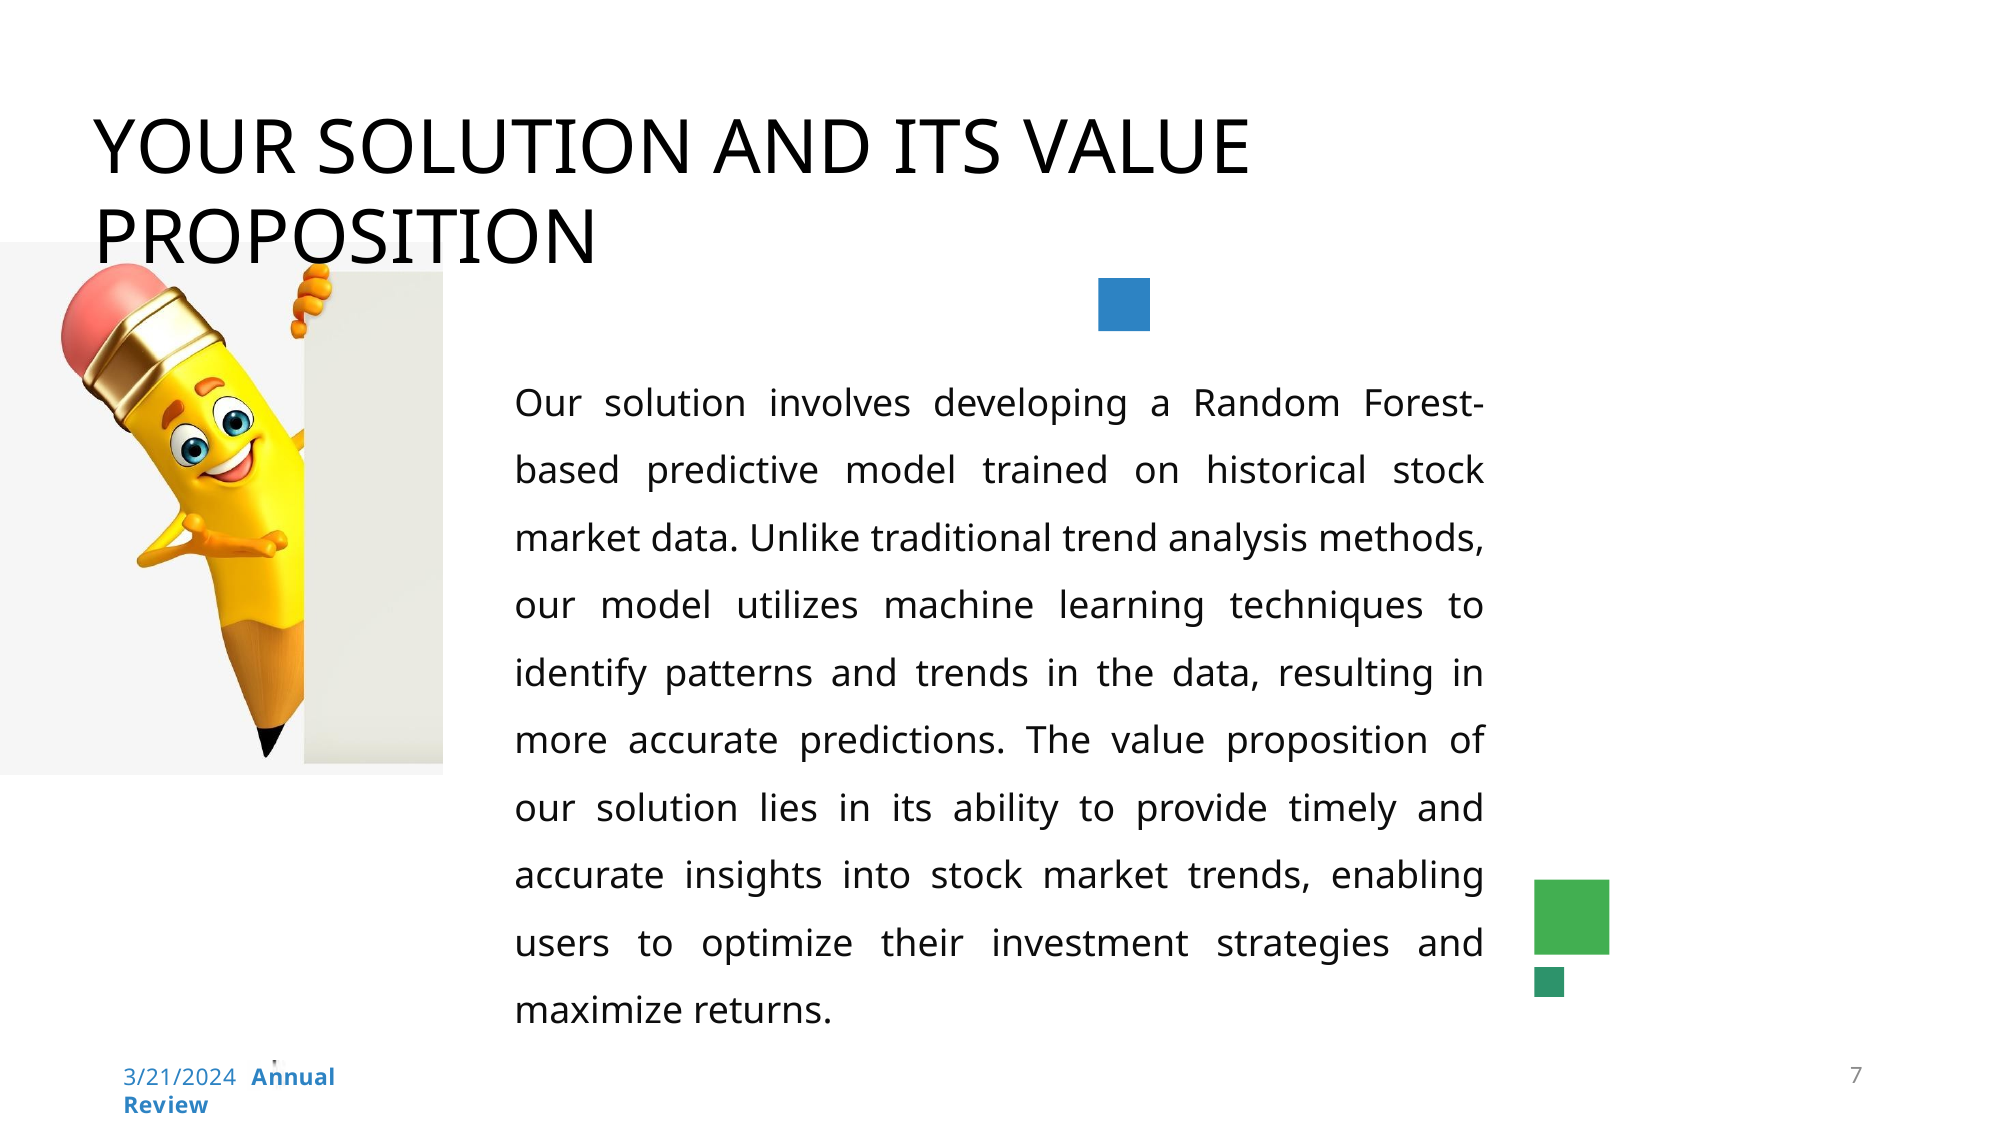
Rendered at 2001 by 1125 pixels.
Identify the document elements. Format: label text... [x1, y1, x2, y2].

slide_number 7 [1412, 745, 1863, 1125]
text_box [1098, 283, 1150, 332]
text_box Our solution involves developing a Random Forest-based predictive model trained on historical stock market data. Unlike traditional trend analysis methods, our model utilizes machine learning techniques to identify patterns and trends in the data, resulting in more accurate predictions. The value proposition of our solution lies in its ability to provide timely and accurate insights into stock market trends, enabling users to optimize their investment strategies and maximize returns. [499, 348, 1501, 1039]
picture [0, 242, 443, 775]
picture [110, 1060, 463, 1094]
text_box 3/21/2024 Annual Review [121, 1094, 417, 1118]
title YOUR SOLUTION AND ITS VALUE PROPOSITION [91, 92, 1694, 283]
